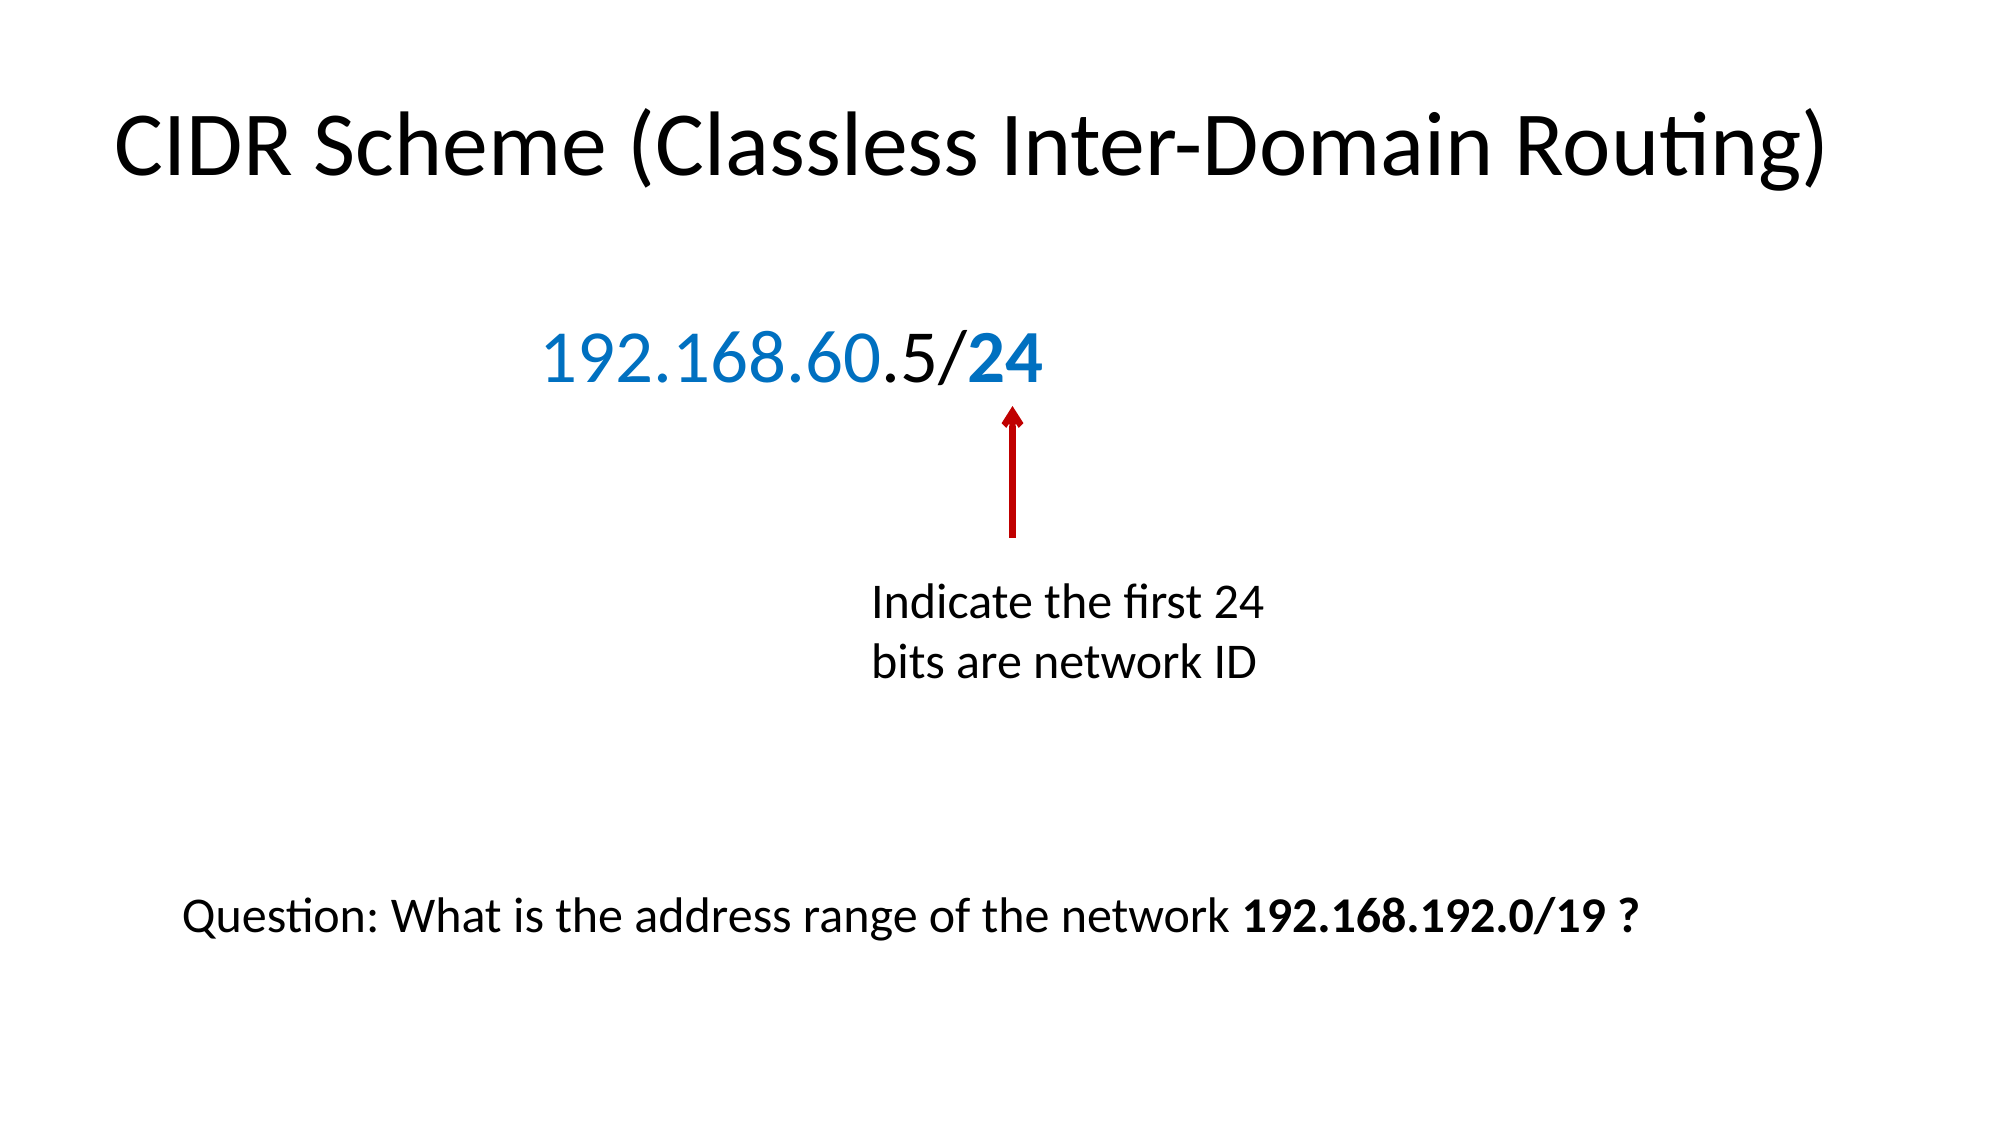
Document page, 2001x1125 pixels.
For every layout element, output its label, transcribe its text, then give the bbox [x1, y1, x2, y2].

text_box 192.168.60.5/24 [524, 299, 1188, 405]
text_box Question: What is the address range of the network 192.168.192.0/19 ? [167, 874, 1656, 950]
text_box Indicate the first 24 bits are network ID [856, 560, 1307, 696]
title CIDR Scheme (Classless Inter-Domain Routing) [99, 45, 1900, 233]
